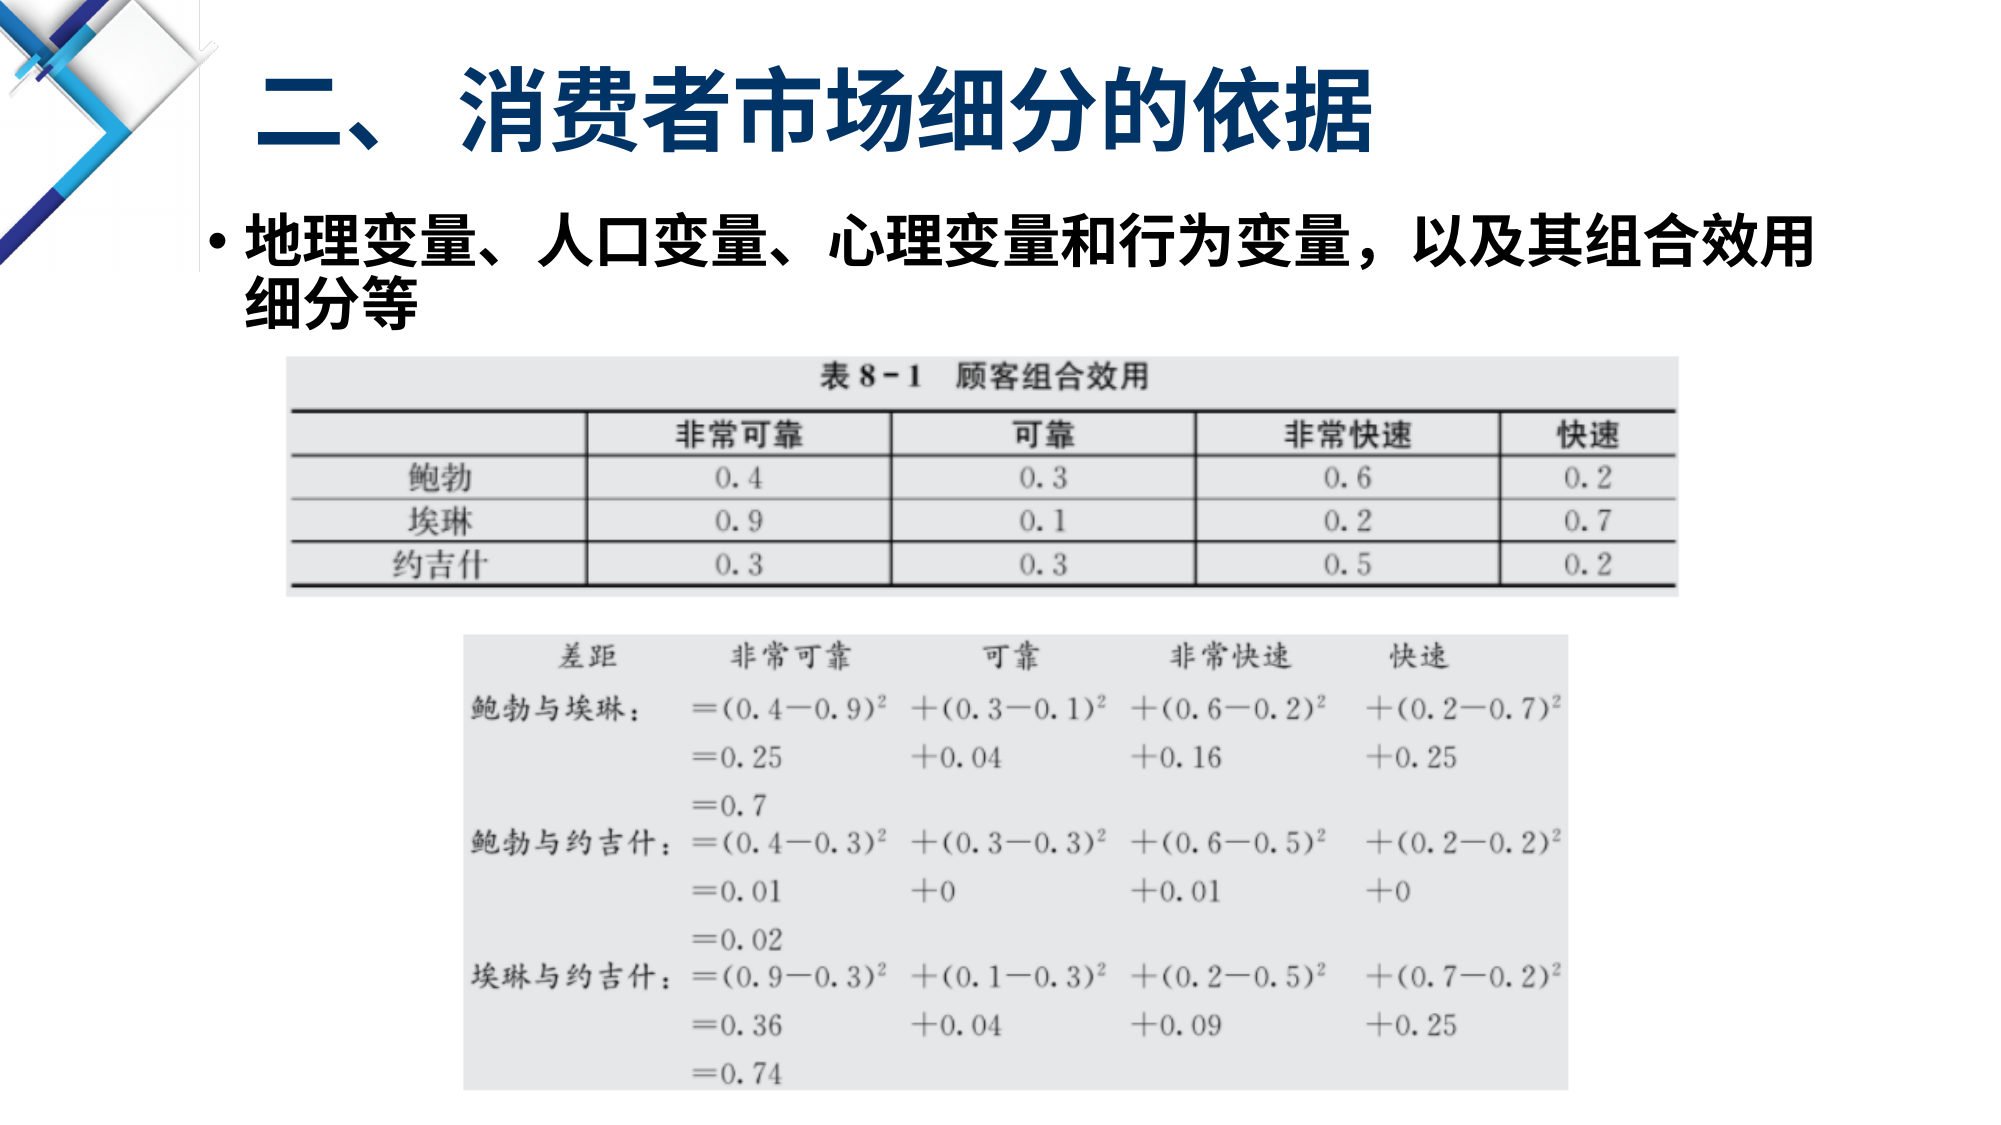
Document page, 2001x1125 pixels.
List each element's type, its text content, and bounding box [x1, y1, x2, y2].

text_box 二、 消费者市场细分的依据 [238, 45, 1391, 171]
picture [245, 336, 1736, 1106]
picture [0, 0, 220, 272]
